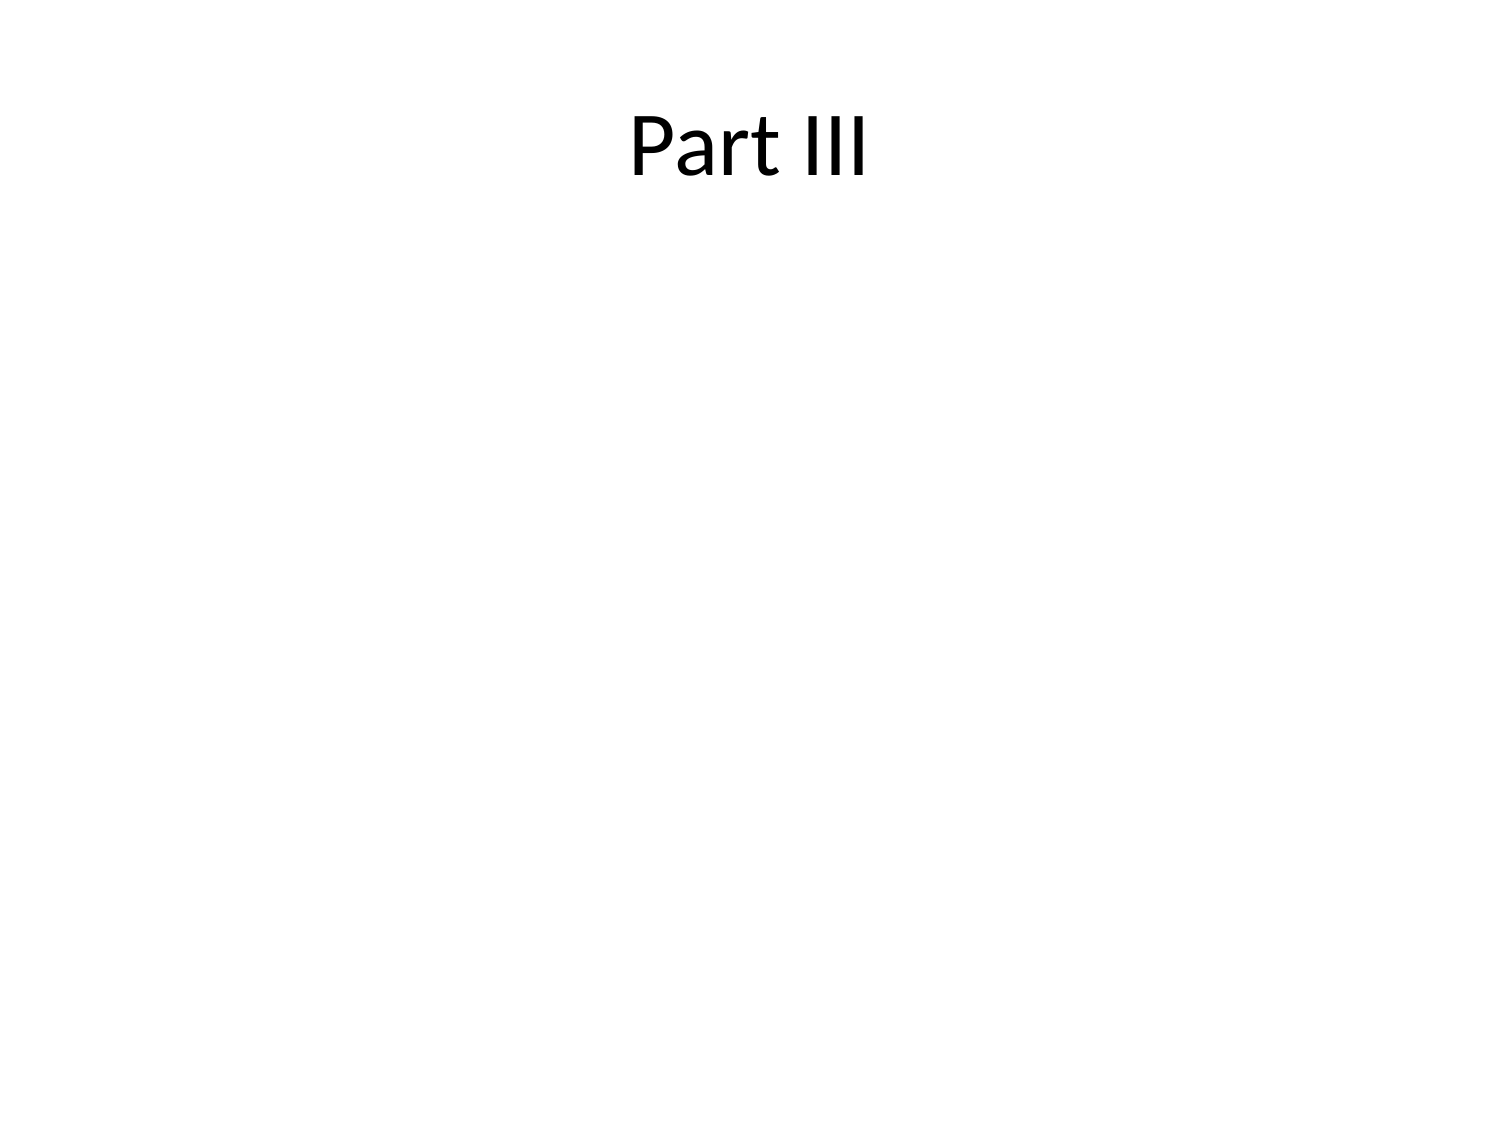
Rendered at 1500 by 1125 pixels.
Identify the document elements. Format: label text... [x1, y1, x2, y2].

title Part III [75, 45, 1425, 233]
